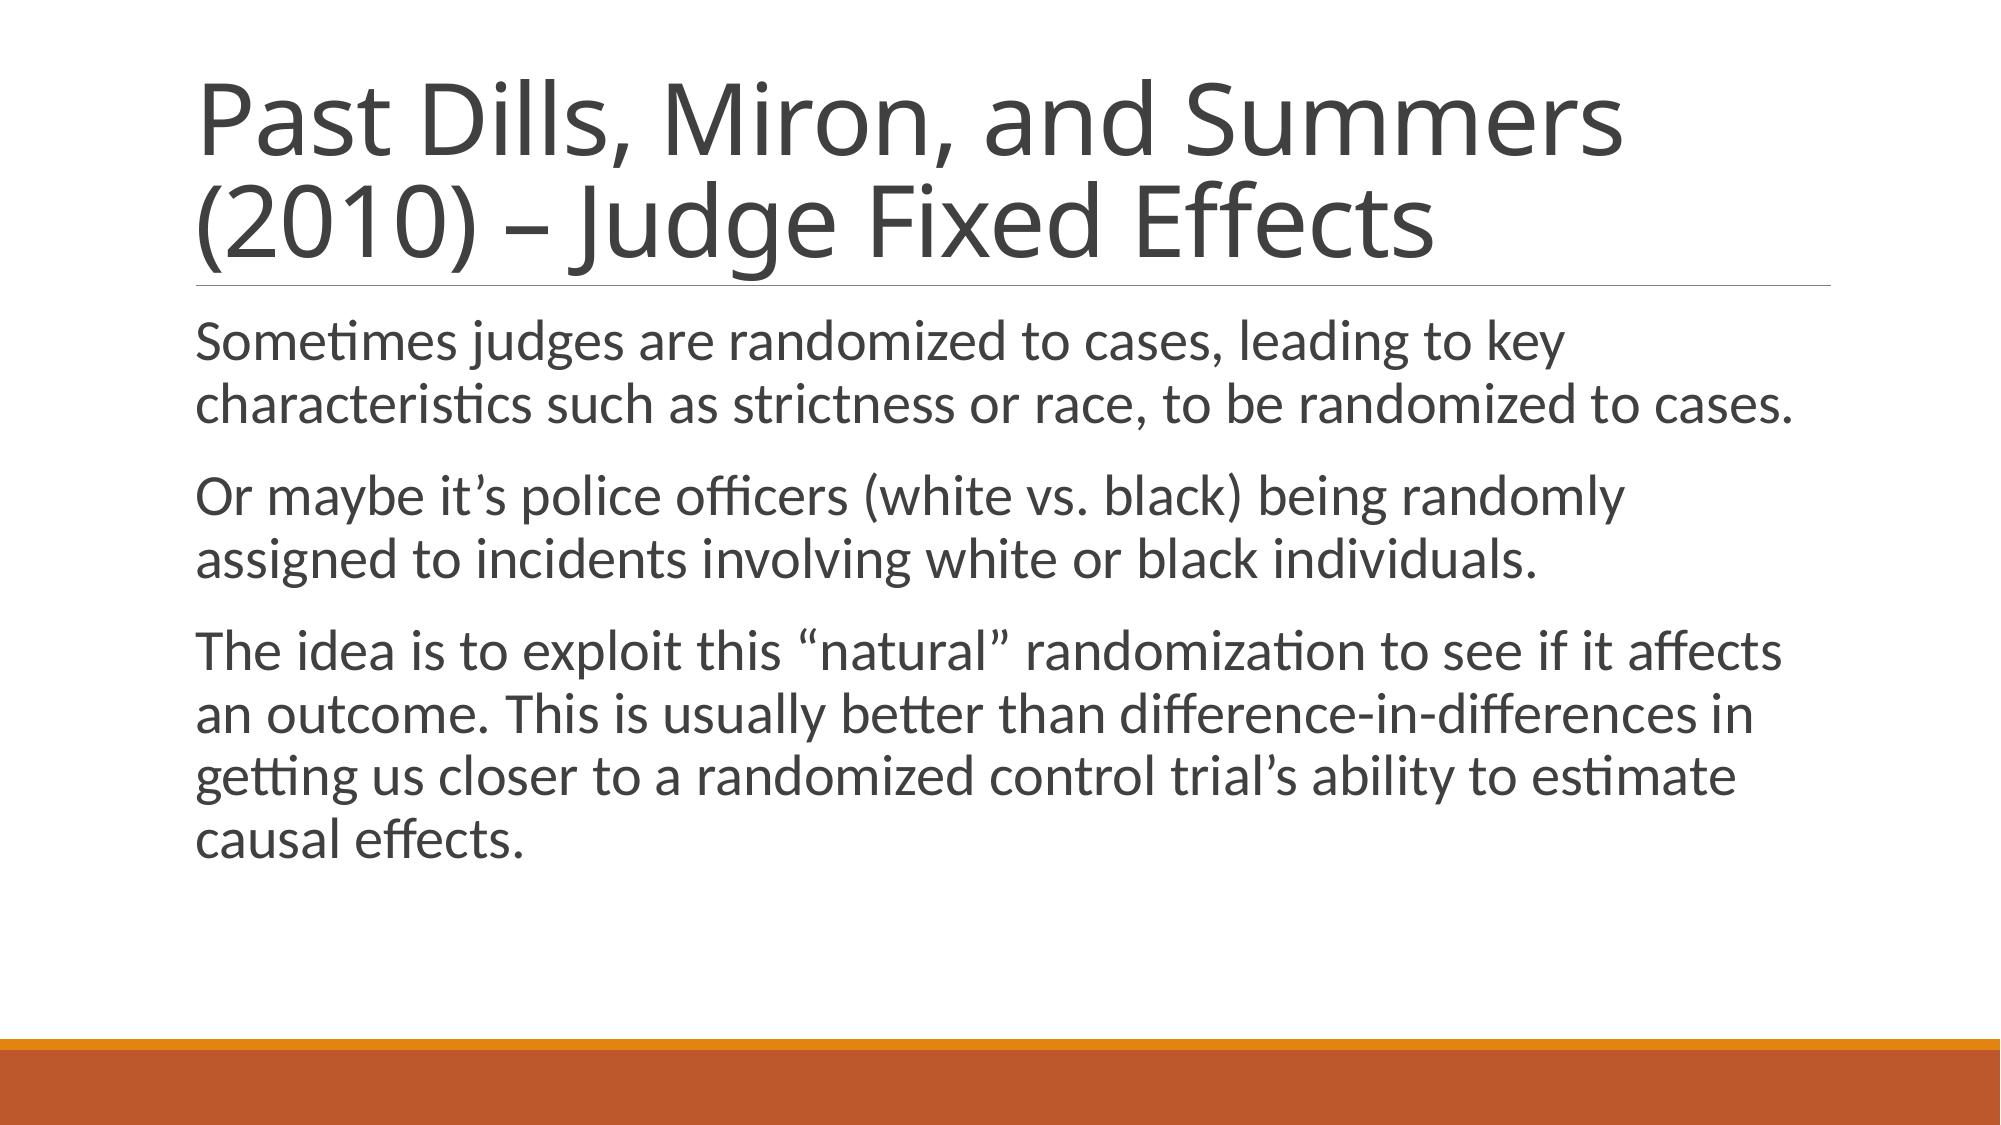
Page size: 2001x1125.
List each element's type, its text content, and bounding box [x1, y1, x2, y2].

list Sometimes judges are randomized to cases, leading to key characteristics such as strictness or race, to be randomized to cases. Or maybe it’s police officers (white vs. black) being randomly assigned to incidents involving white or black individuals. The idea is to exploit this “natural” randomization to see if it affects an outcome. This is usually better than difference-in-differences in getting us closer to a randomized control trial’s ability to estimate causal effects. [180, 302, 1830, 963]
title Past Dills, Miron, and Summers (2010) – Judge Fixed Effects [180, 47, 1830, 285]
